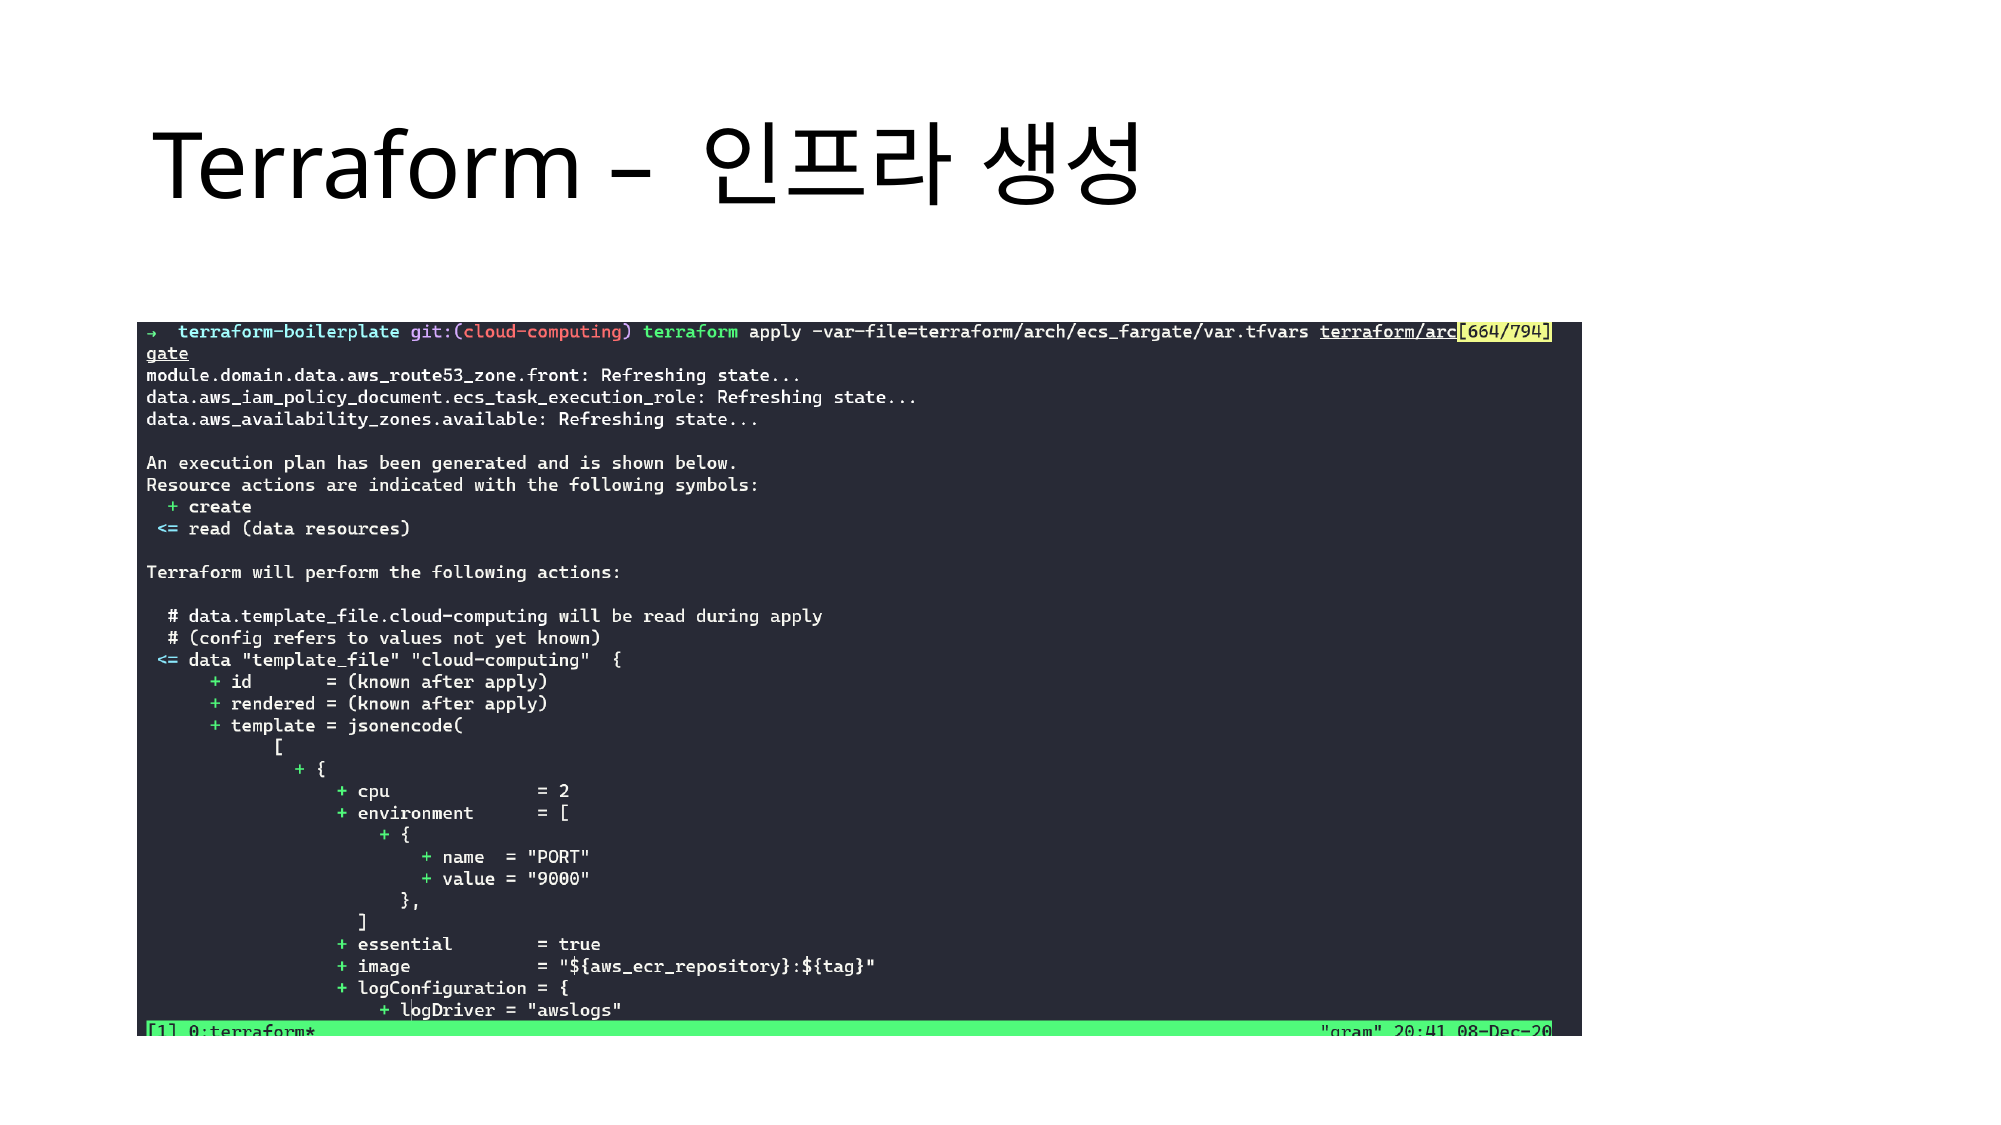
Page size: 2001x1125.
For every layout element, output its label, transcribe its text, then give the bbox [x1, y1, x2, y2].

title Terraform – 인프라 생성 [137, 59, 1863, 278]
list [137, 322, 1582, 1036]
